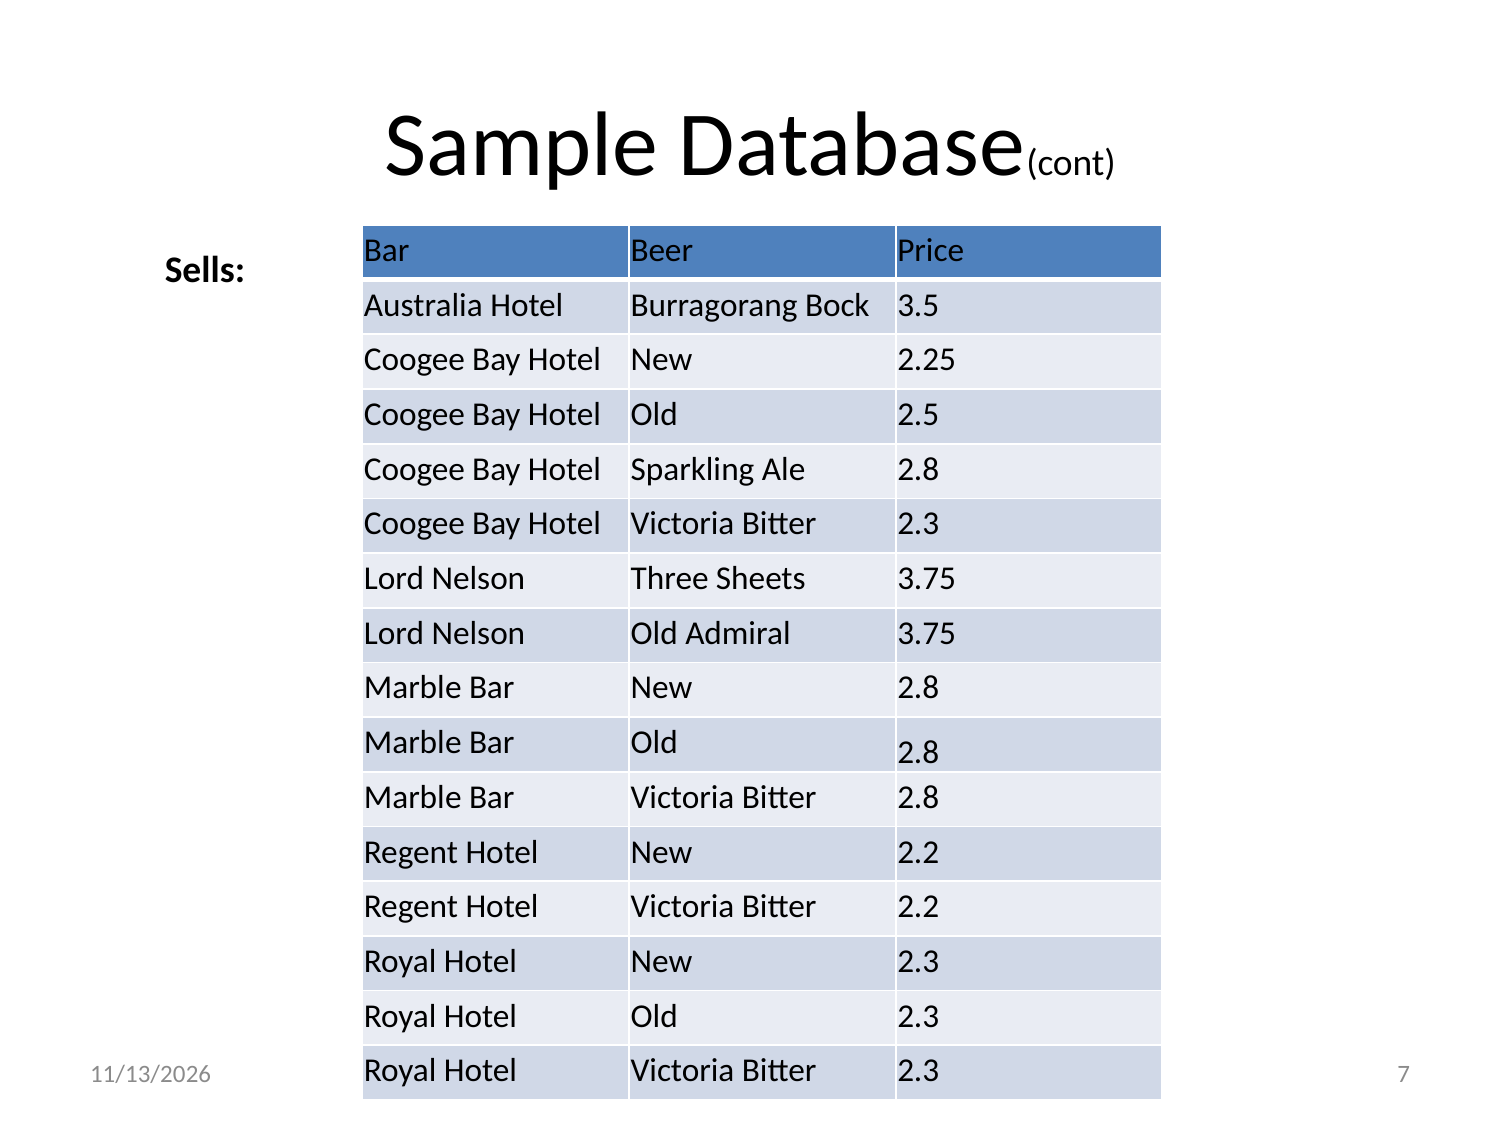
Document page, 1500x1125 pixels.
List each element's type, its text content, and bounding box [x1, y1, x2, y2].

table_cell Royal Hotel [363, 991, 628, 1044]
table_cell Lord Nelson [363, 554, 628, 607]
table_header Price [897, 226, 1161, 277]
table_cell Victoria Bitter [630, 773, 895, 826]
table_header Bar [363, 226, 628, 277]
table_cell 2.3 [897, 1046, 1074, 1099]
table_cell 2.2 [897, 882, 1161, 935]
table_cell Regent Hotel [363, 827, 628, 880]
table_cell Australia Hotel [363, 282, 628, 333]
table_cell Royal Hotel [363, 937, 628, 990]
table_cell 2.2 [897, 827, 1161, 880]
table_cell 2.25 [897, 335, 1161, 388]
table_cell New [630, 937, 895, 990]
table_cell New [630, 663, 895, 716]
table_cell 3.75 [897, 609, 1161, 662]
table_cell Regent Hotel [363, 882, 628, 935]
table_cell 2.8 [897, 773, 1161, 826]
table_cell New [630, 827, 895, 880]
table_cell 2.5 [897, 390, 1161, 443]
table_cell Lord Nelson [363, 609, 628, 662]
table_cell Coogee Bay Hotel [363, 499, 628, 552]
table_cell Sparkling Ale [630, 445, 895, 498]
slide_number 7 [1074, 1042, 1425, 1103]
table_cell 2.3 [897, 991, 1161, 1044]
table_cell Old [630, 390, 895, 443]
table_cell Victoria Bitter [630, 499, 895, 552]
table_cell Three Sheets [630, 554, 895, 607]
table_cell 2.3 [897, 499, 1161, 552]
table_cell Old [630, 718, 895, 771]
table_cell Marble Bar [363, 718, 628, 771]
table_cell Coogee Bay Hotel [363, 445, 628, 498]
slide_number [75, 1042, 425, 1103]
table_cell 3.75 [897, 554, 1161, 607]
table_cell Old Admiral [630, 609, 895, 662]
table_cell Coogee Bay Hotel [363, 335, 628, 388]
table_cell Old [630, 991, 895, 1044]
table_cell Royal Hotel [425, 1046, 628, 1099]
table_cell Victoria Bitter [630, 1046, 895, 1099]
table_cell 3.5 [897, 282, 1161, 333]
table_cell New [630, 335, 895, 388]
table_cell 2.8 [897, 718, 1161, 771]
text_box Sells: [150, 237, 325, 298]
title Sample Database(cont) [75, 45, 1425, 233]
table_cell 2.8 [897, 445, 1161, 498]
table_cell Marble Bar [363, 773, 628, 826]
table_header Beer [630, 226, 895, 277]
table_cell 2.3 [897, 937, 1161, 990]
table_cell Victoria Bitter [630, 882, 895, 935]
table_cell Burragorang Bock [630, 282, 895, 333]
table_cell Coogee Bay Hotel [363, 390, 628, 443]
table_cell Marble Bar [363, 663, 628, 716]
table_cell 2.8 [897, 663, 1161, 716]
